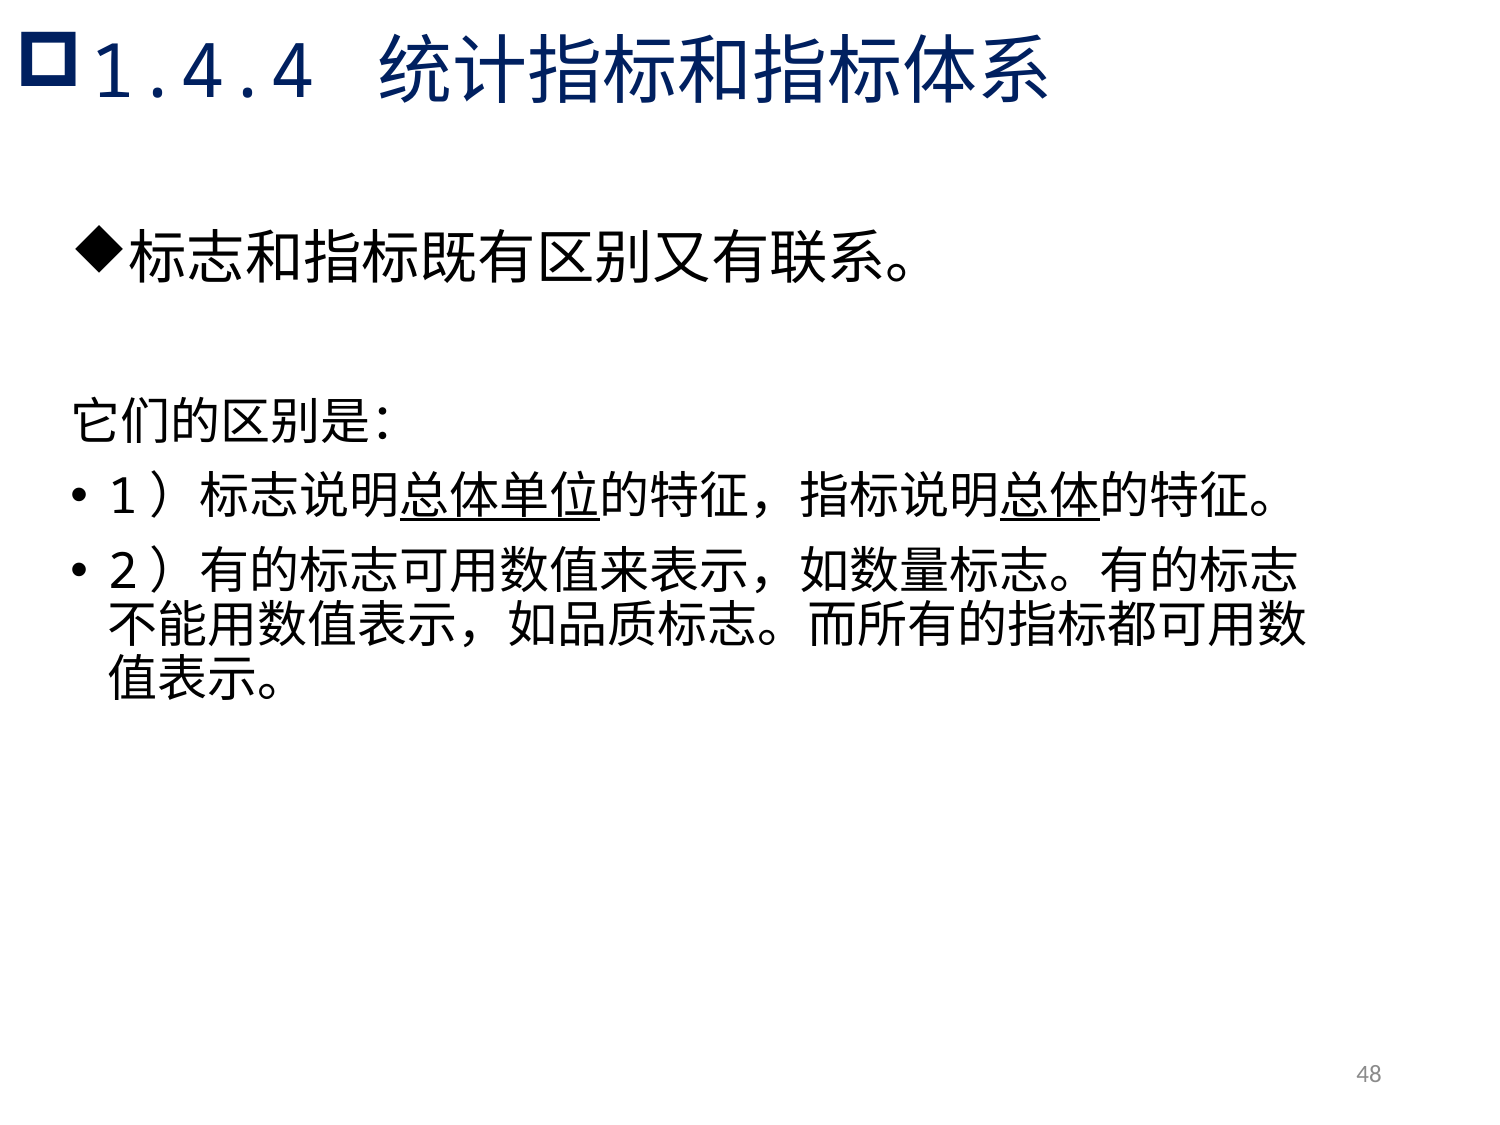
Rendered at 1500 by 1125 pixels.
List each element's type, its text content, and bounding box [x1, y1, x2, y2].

title 1.4.4 统计指标和指标体系 [0, 0, 1313, 147]
list 标志和指标既有区别又有联系。 它们的区别是： 1）标志说明总体单位的特征，指标说明总体的特征。 2）有的标志可用数值来表示，如数量标志。有的标志不能用数值表示，如品质标志。而所有的指标都可用数值表示。 [55, 221, 1350, 935]
slide_number 48 [1059, 1042, 1397, 1103]
